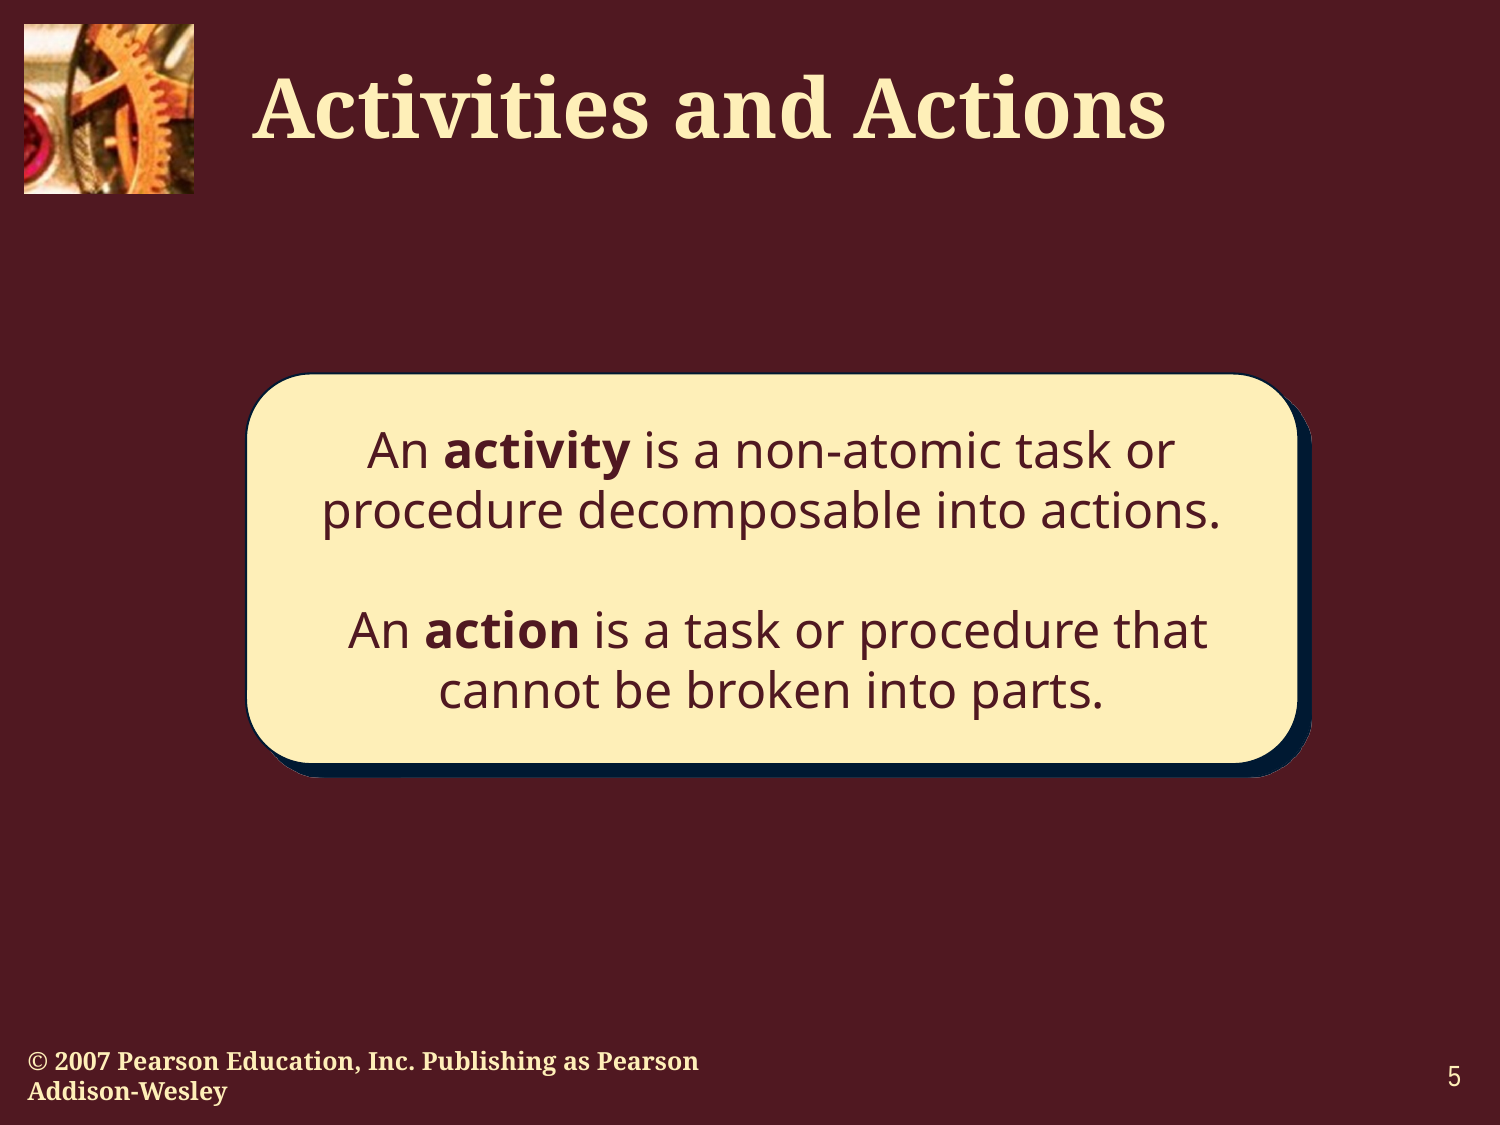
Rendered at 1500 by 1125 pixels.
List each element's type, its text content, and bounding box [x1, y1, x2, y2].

title Activities and Actions [237, 49, 1413, 163]
picture [24, 24, 194, 194]
slide_number 5 [1163, 1049, 1477, 1101]
text_box An activity is a non-atomic task or procedure decomposable into actions. An action is a task or procedure that cannot be broken into parts. [245, 373, 1299, 765]
